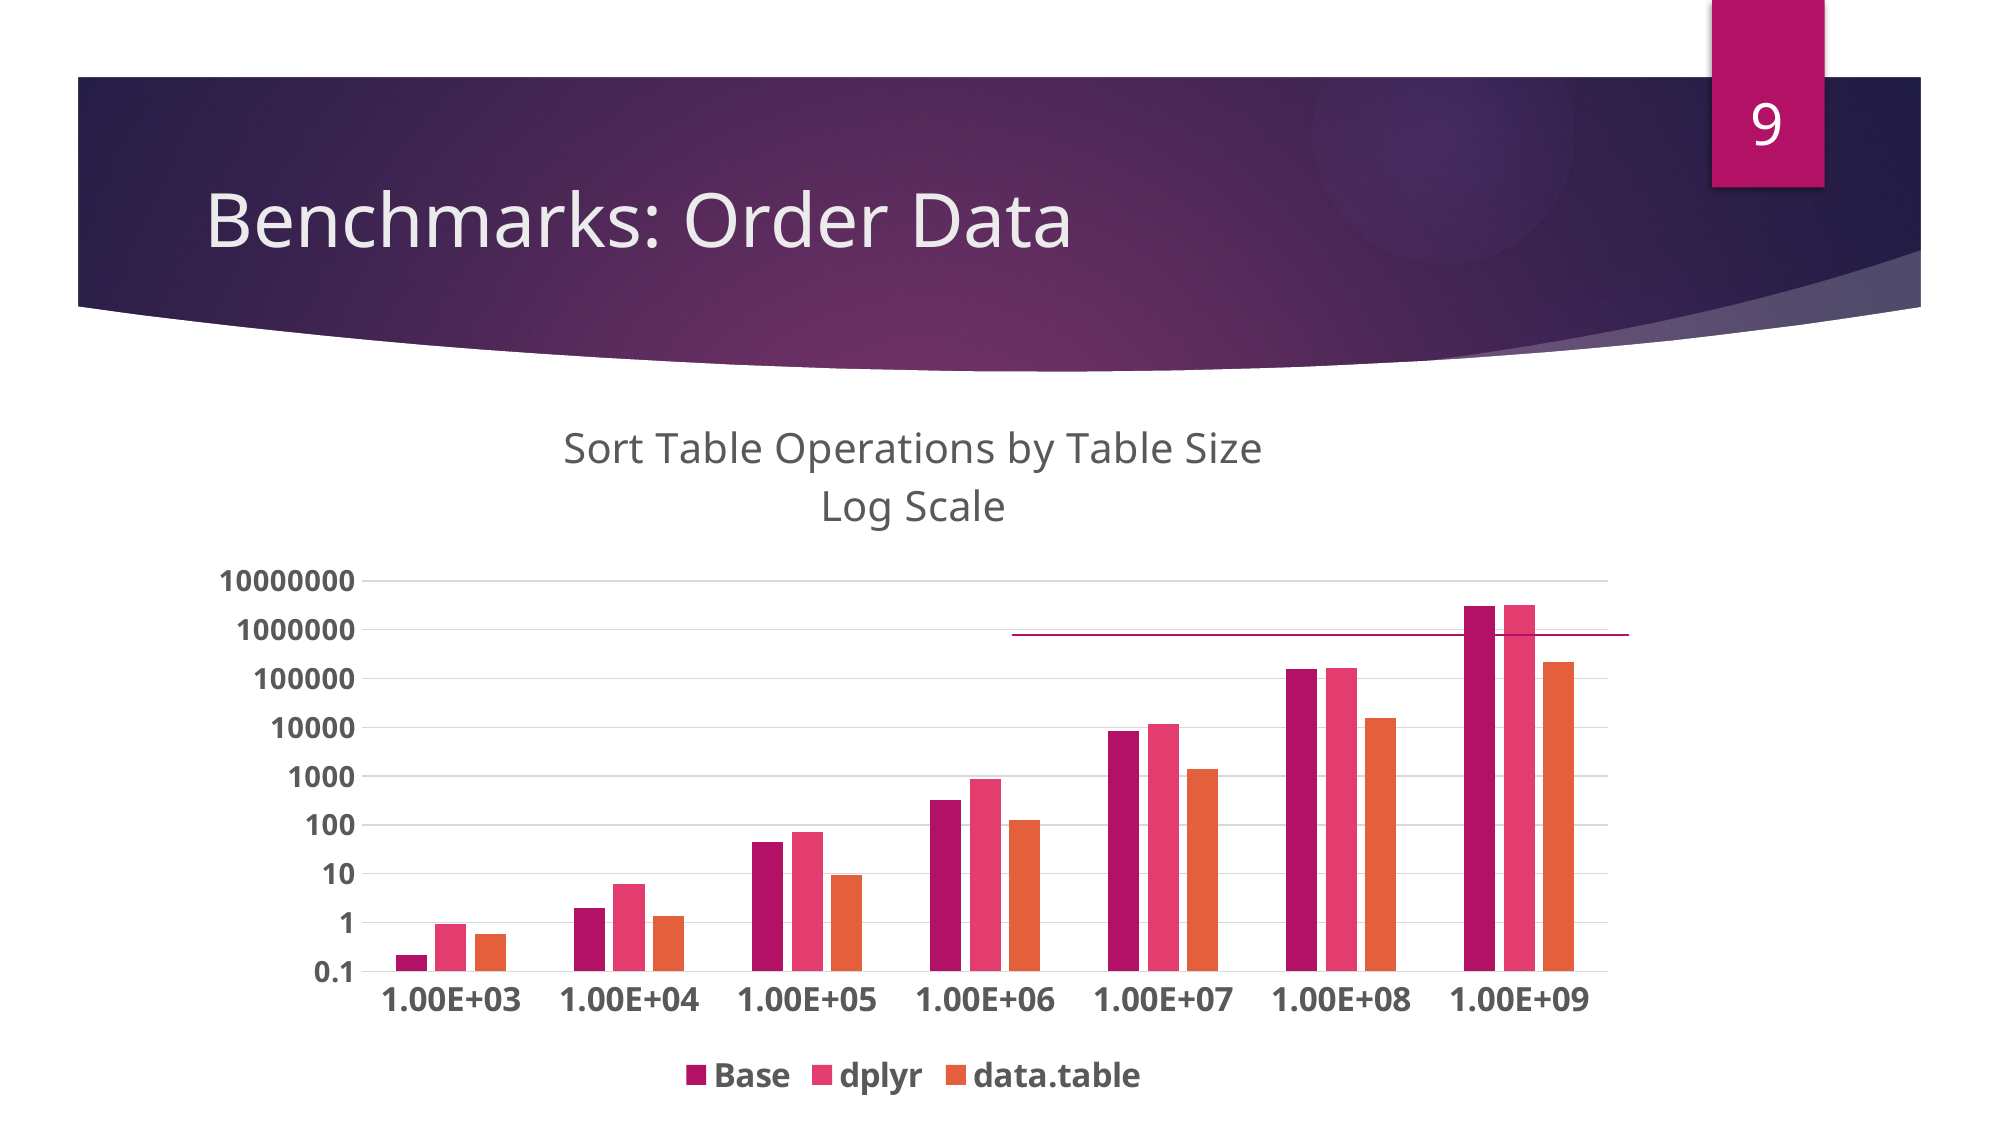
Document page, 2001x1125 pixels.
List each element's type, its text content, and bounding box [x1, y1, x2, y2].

slide_number 9 [1698, 48, 1836, 175]
chart [189, 382, 1638, 1104]
title Benchmarks: Order Data [189, 159, 1627, 276]
